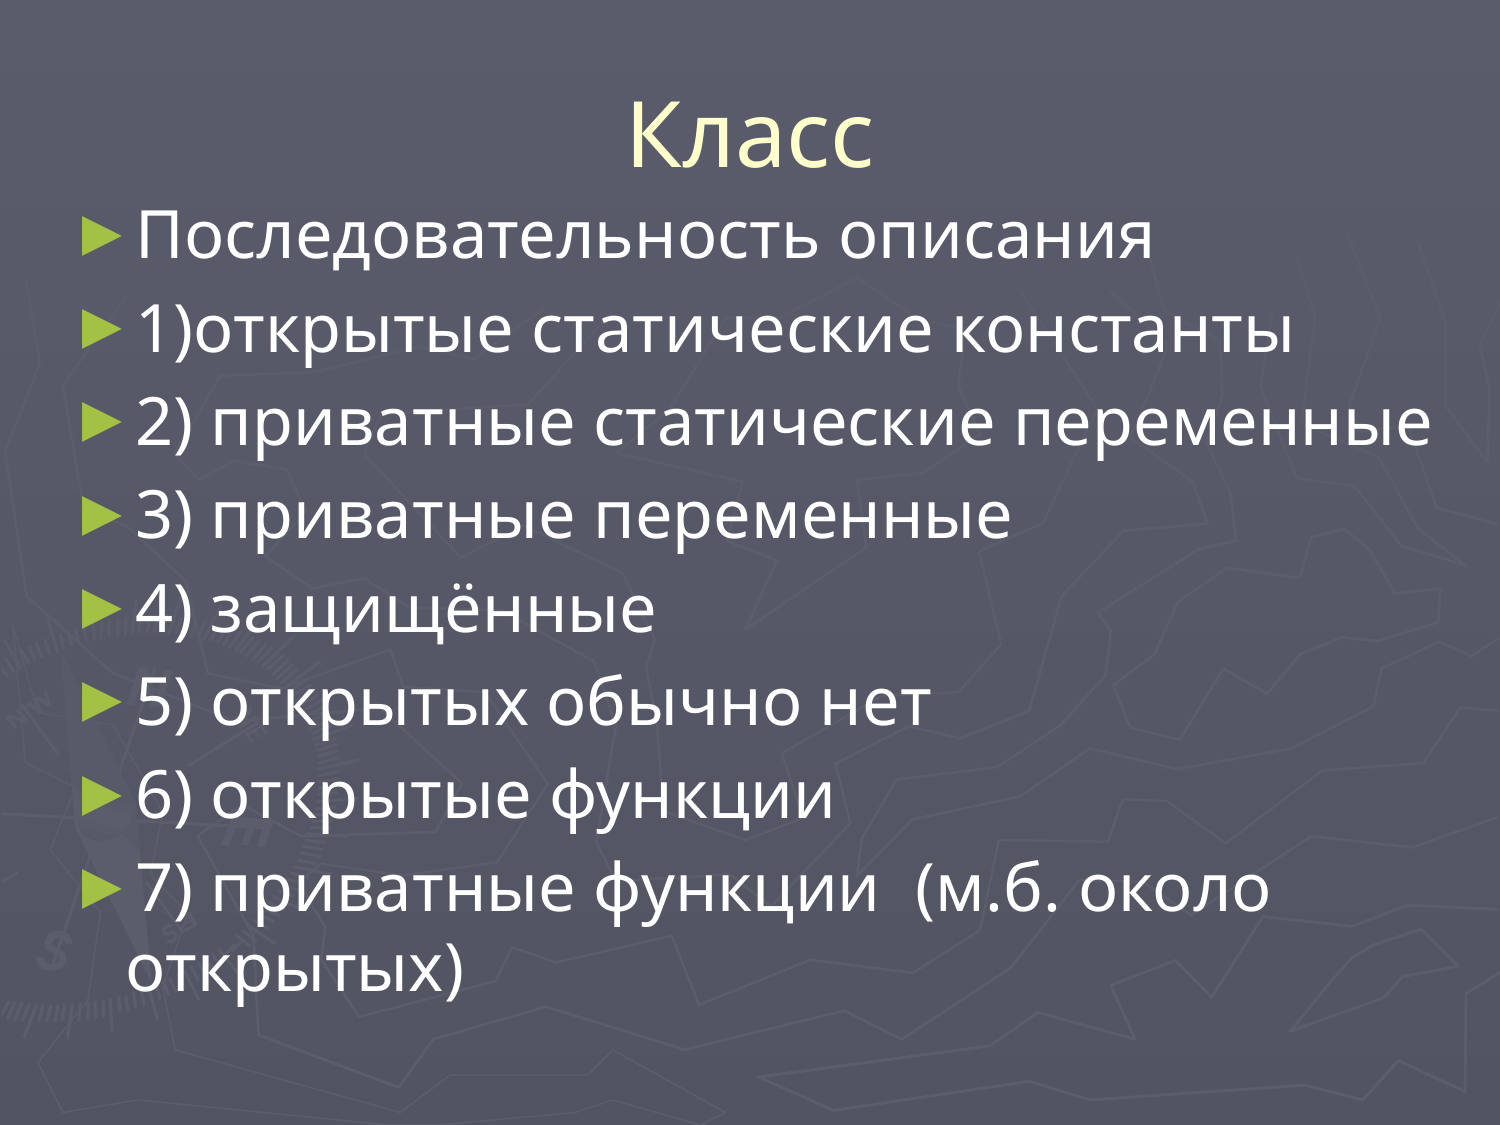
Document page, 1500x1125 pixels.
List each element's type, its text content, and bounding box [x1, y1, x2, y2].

title Класс [49, 37, 1451, 225]
list Последовательность описания 1)открытые статические константы 2) приватные статические переменные 3) приватные переменные 4) защищённые 5) открытых обычно нет 6) открытые функции 7) приватные функции (м.б. около открытых) [54, 184, 1456, 923]
